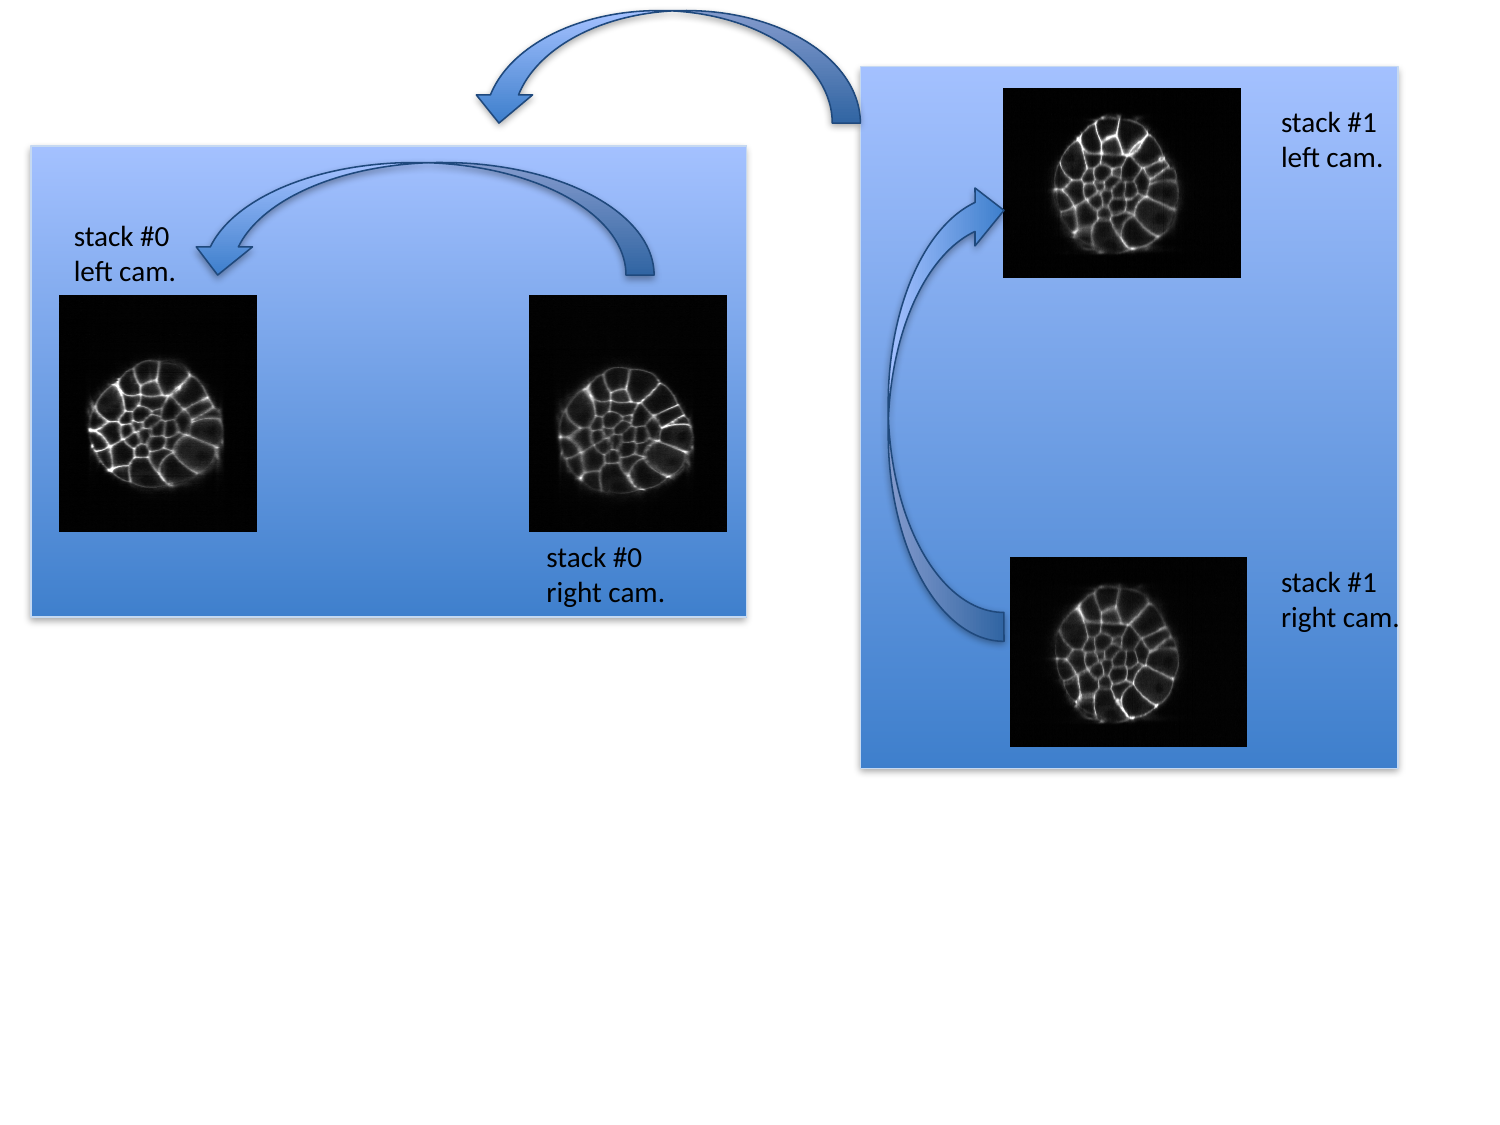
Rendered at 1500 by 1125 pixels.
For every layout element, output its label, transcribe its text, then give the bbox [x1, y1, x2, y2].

text_box [30, 145, 747, 618]
picture [1003, 88, 1241, 278]
text_box [887, 187, 1004, 643]
text_box stack #1 left cam. [1266, 95, 1482, 181]
text_box [195, 161, 655, 276]
picture [1009, 557, 1247, 747]
text_box stack #0 left cam. [58, 210, 274, 295]
text_box stack #1 right cam. [1266, 555, 1482, 641]
text_box stack #0 right cam. [531, 531, 747, 617]
picture [58, 294, 257, 532]
text_box [860, 66, 1399, 769]
picture [529, 294, 728, 532]
text_box [475, 9, 862, 124]
